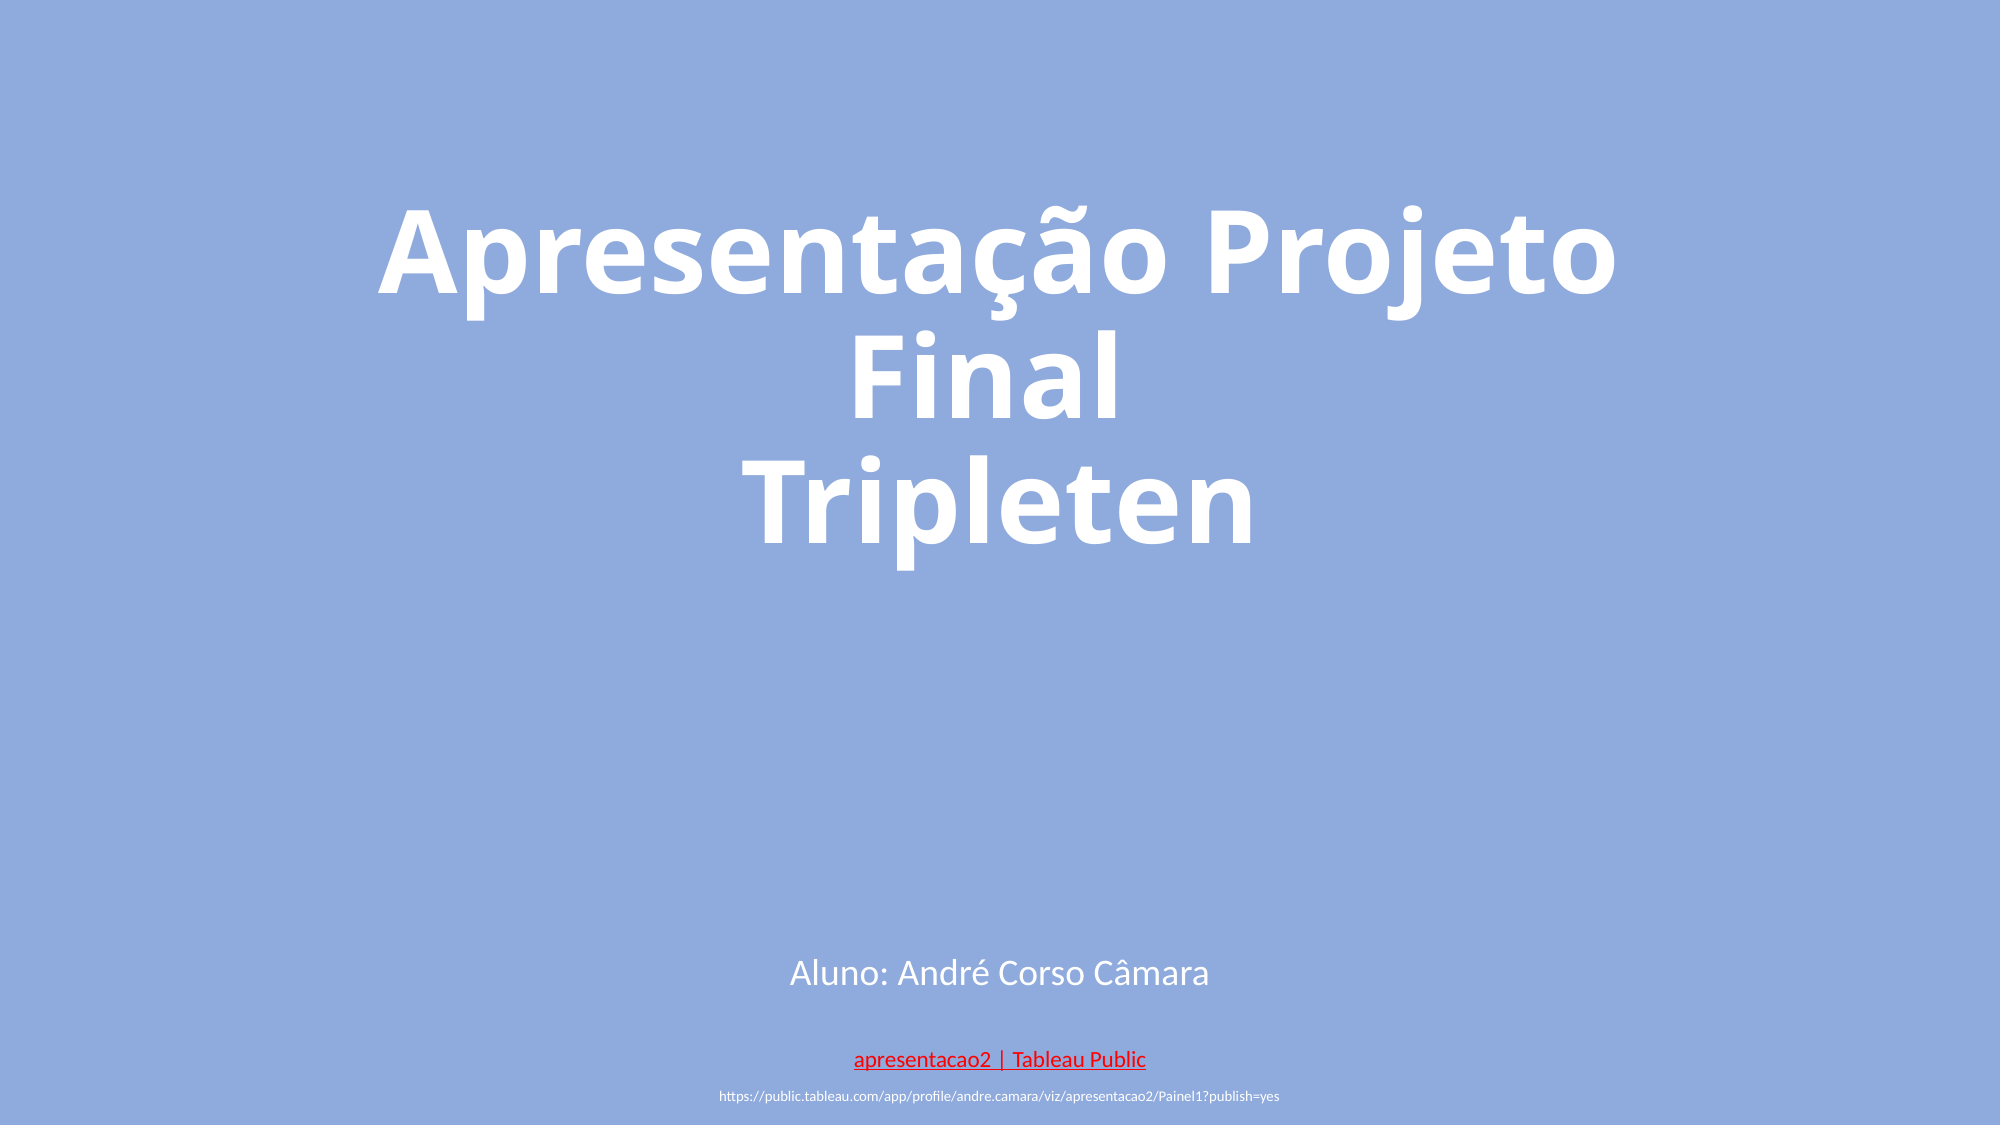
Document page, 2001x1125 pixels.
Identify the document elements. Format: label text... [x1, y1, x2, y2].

subtitle apresentacao2 | Tableau Public https://public.tableau.com/app/profile/andre.camara/viz/apresentacao2/Painel1?publish=yes [0, 1039, 2000, 1113]
title Apresentação Projeto Final Tripleten [249, 184, 1750, 576]
text_box Aluno: André Corso Câmara [0, 940, 2000, 1001]
